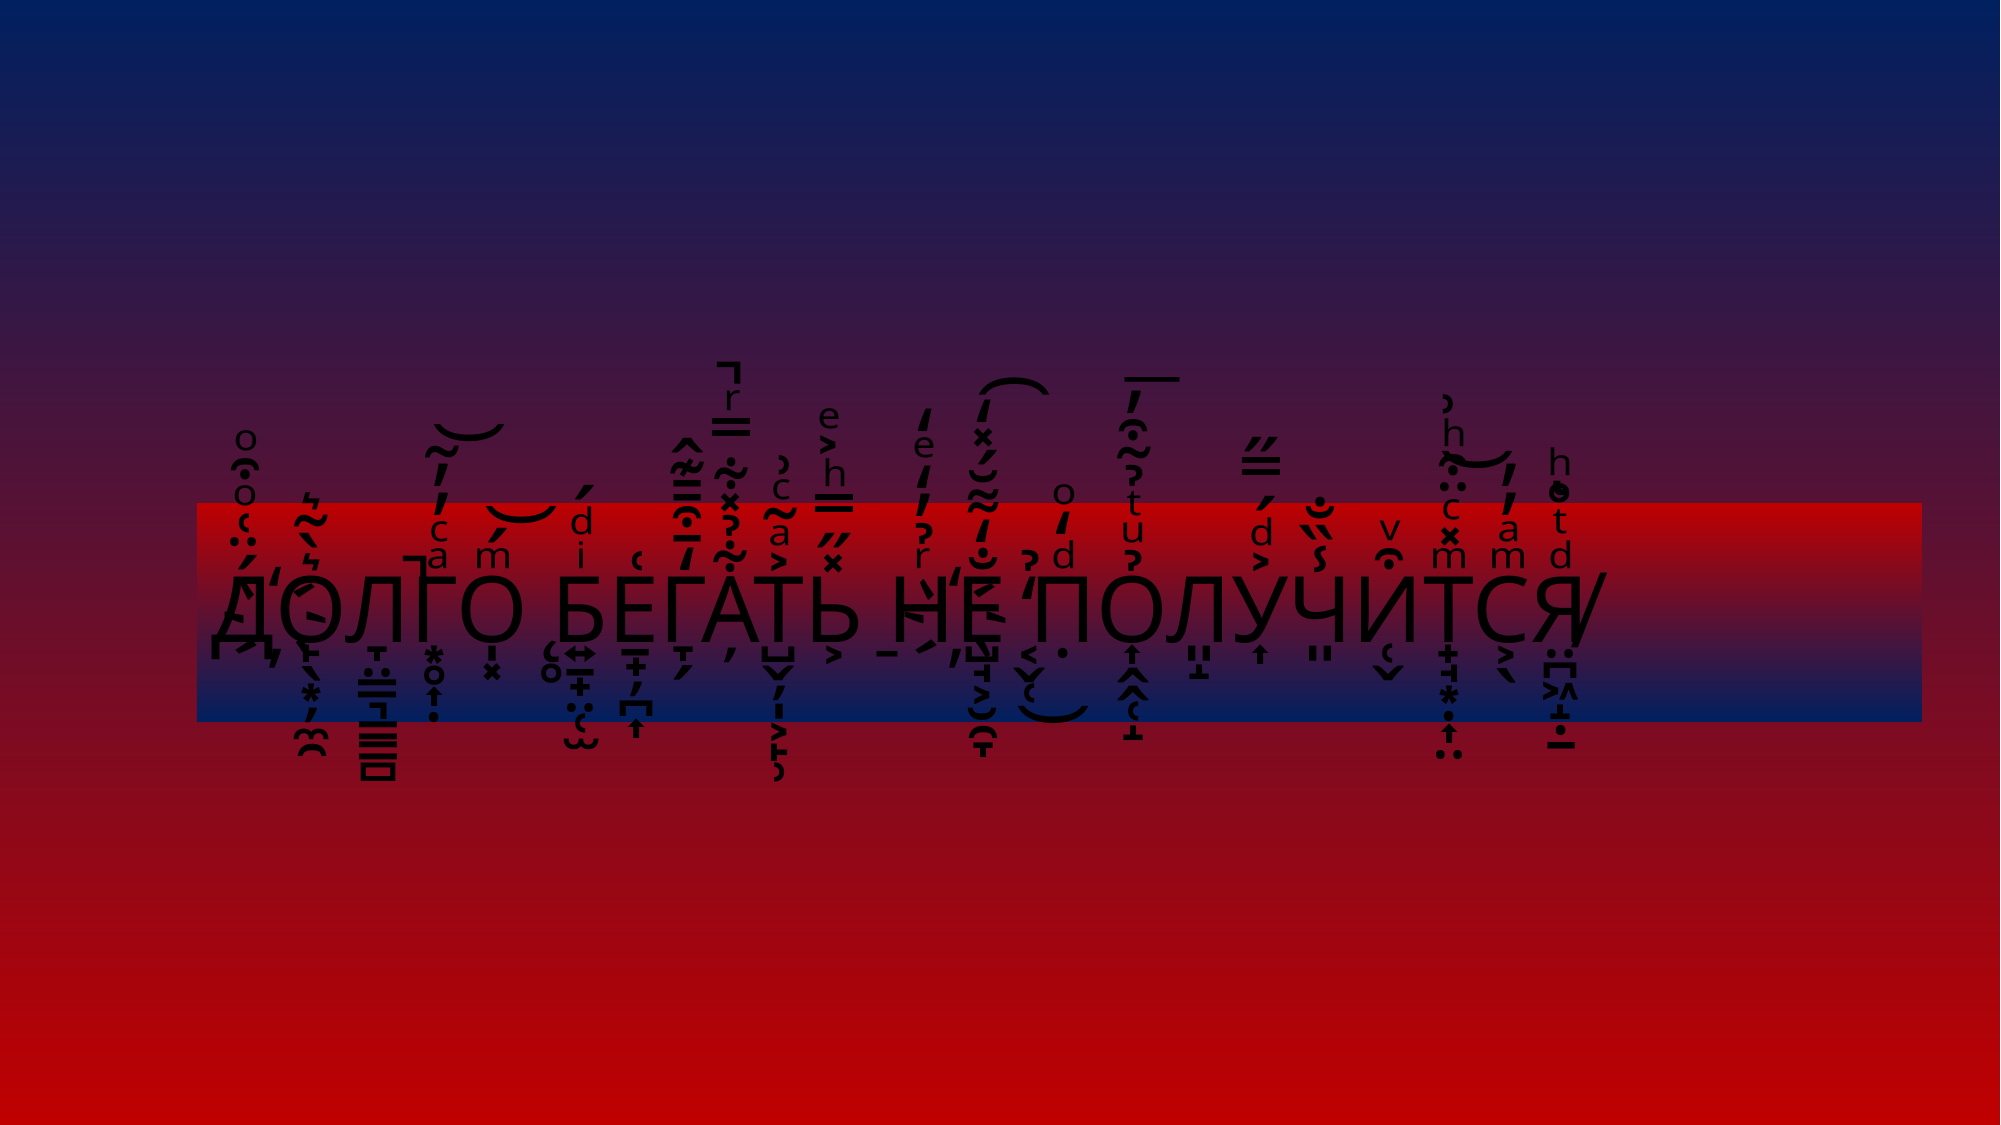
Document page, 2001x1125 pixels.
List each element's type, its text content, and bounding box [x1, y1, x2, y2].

title Д́̈͑ͦ͒ͦ҉О̙̖͙̦̼̯͛̀̃͛Л̞̤̳͉͇͇̻̚Г͙̥͎̣ͣͨ̓̓̃͝О̩͓ͫ́͝ ̨̥Б͍̱̟̤̜̫ͥͩ́Е̱̟̦̪͎͑Г̞̗̒̄͒̄̄͊̂А̦͋̉̽͋̿ͬ̚Т̺̬̦̩͕̙̹͐ͣ͂ͨ͗Ь͕̽̋̿ͪ͐ͤ ̠Нͬ̉̓̒ͤ̒҉Е̺̘͕̮̯̞̐̒͌̆́̽̒͡ ͔̬̜̒̉͜П̣ͩ̒ͦО͎̭̭̜̝̉ͧͭ̉̃͒̓͞Л͈̝У͎͐ͩ́̿̋Ч͈̾̏̐И̜̬͒ͮТ̟̘͙̣͎̤ͫ̽ͨ̈͒ͪ͗͜С͕̖ͫͣ̓̓Я̸̤̪͖̝̣̱ͩͭ̊ͪͅ [196, 503, 1922, 722]
